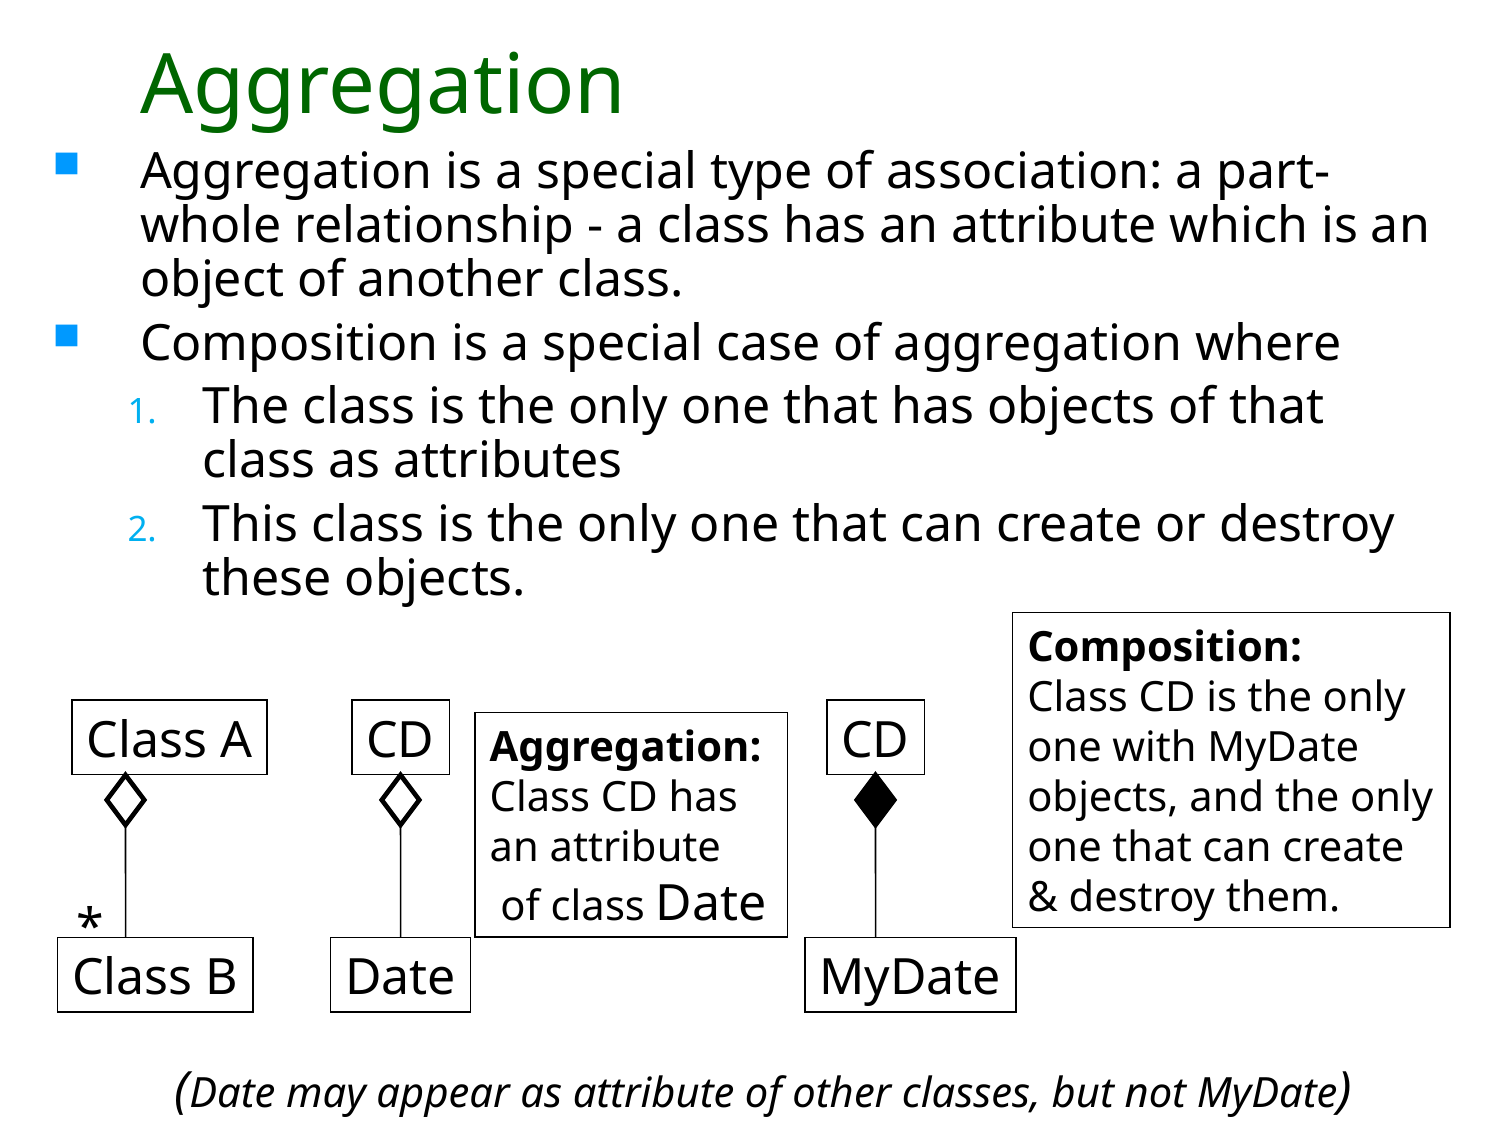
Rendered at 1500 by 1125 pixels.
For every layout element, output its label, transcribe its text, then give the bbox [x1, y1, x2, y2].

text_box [62, 699, 265, 1015]
title Aggregation [124, 37, 1401, 137]
text_box (Date may appear as attribute of other classes, but not MyDate) [160, 1049, 1368, 1125]
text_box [812, 699, 1009, 1015]
text_box Aggregation: Class CD has an attribute of class Date [474, 712, 788, 938]
text_box Composition: Class CD is the only one with MyDate objects, and the only one that can create & destroy them. [1012, 612, 1450, 928]
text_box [337, 699, 464, 1015]
list Aggregation is a special type of association: a part-whole relationship - a class has an attribute which is an object of another class. Composition is a special case of aggregation where The class is the only one that has objects of that class as attributes This class is the only one that can create or destroy these objects. [37, 137, 1451, 613]
